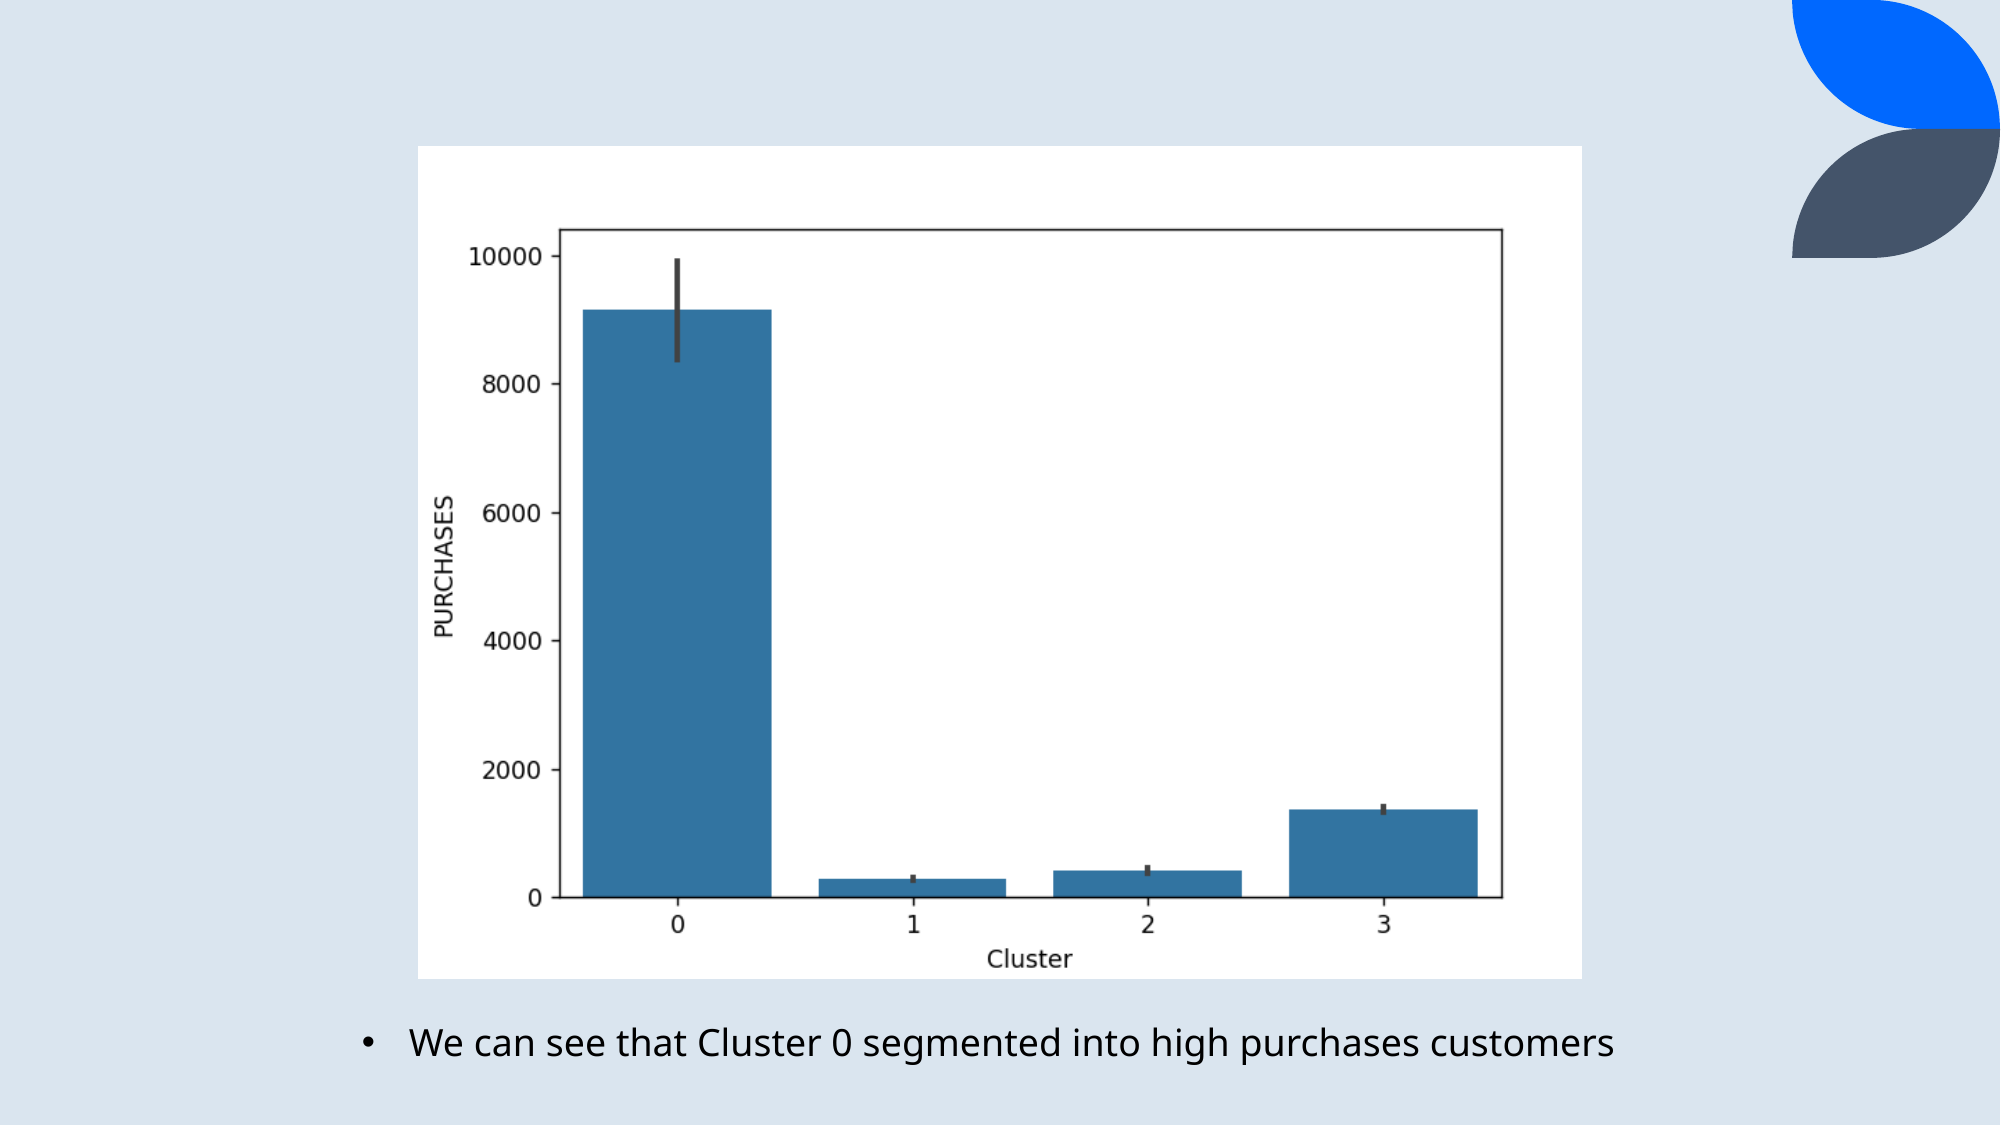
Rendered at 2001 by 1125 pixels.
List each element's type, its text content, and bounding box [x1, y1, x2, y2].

text_box We can see that Cluster 0 segmented into high purchases customers [347, 1011, 1631, 1072]
picture [418, 146, 1582, 979]
